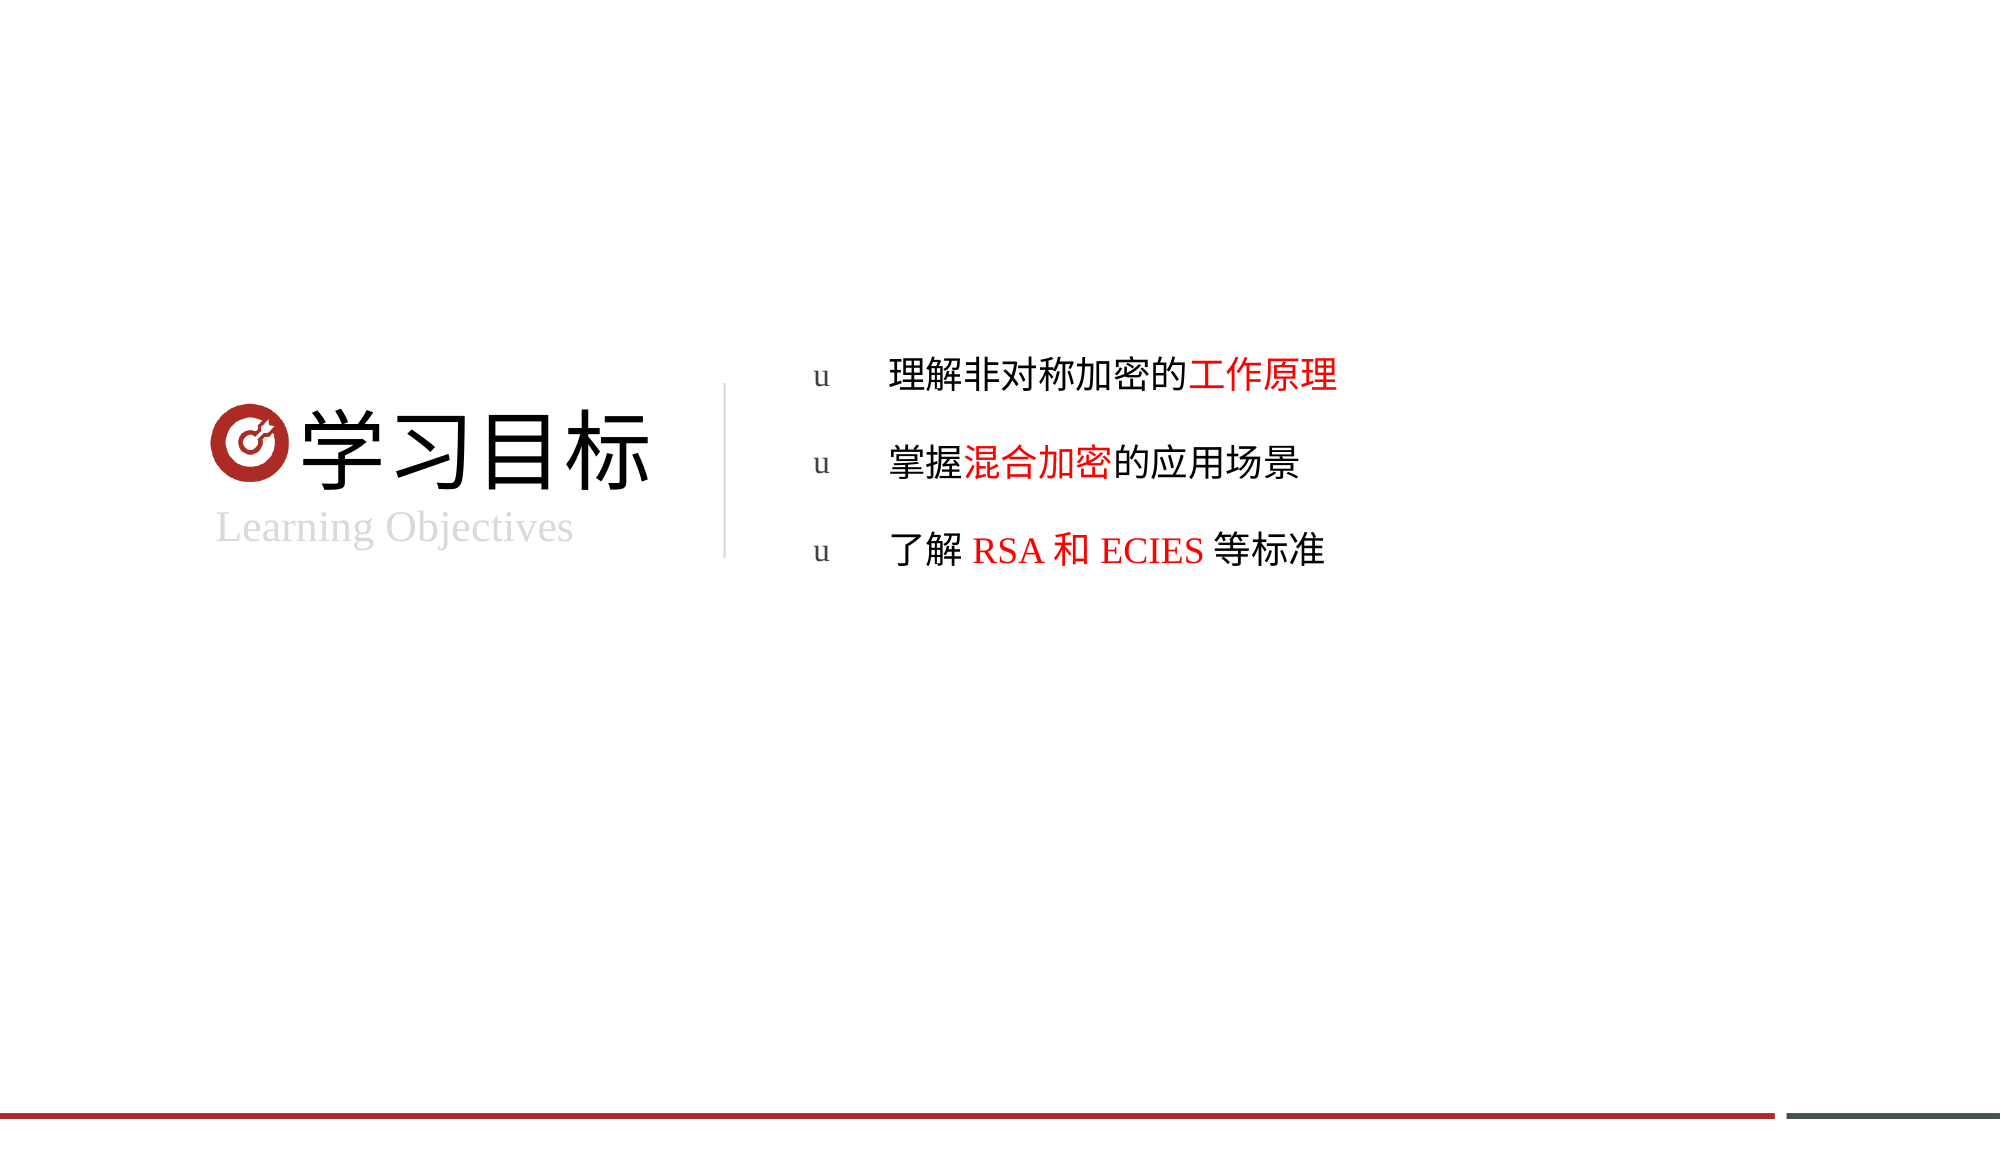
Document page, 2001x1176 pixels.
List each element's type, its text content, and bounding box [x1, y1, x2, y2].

text_box 掌握混合加密的应用场景 [888, 437, 1646, 484]
text_box u [813, 354, 888, 393]
text_box u [813, 529, 888, 569]
picture [1786, 1112, 2000, 1119]
text_box 理解非对称加密的工作原理 [888, 350, 1533, 396]
picture [210, 403, 289, 482]
text_box Learning Objectives [215, 496, 692, 550]
text_box 学习目标 [298, 380, 689, 496]
picture [0, 1112, 1775, 1119]
text_box u [813, 441, 888, 481]
text_box 了解RSA和ECIES等标准 [888, 525, 1547, 572]
